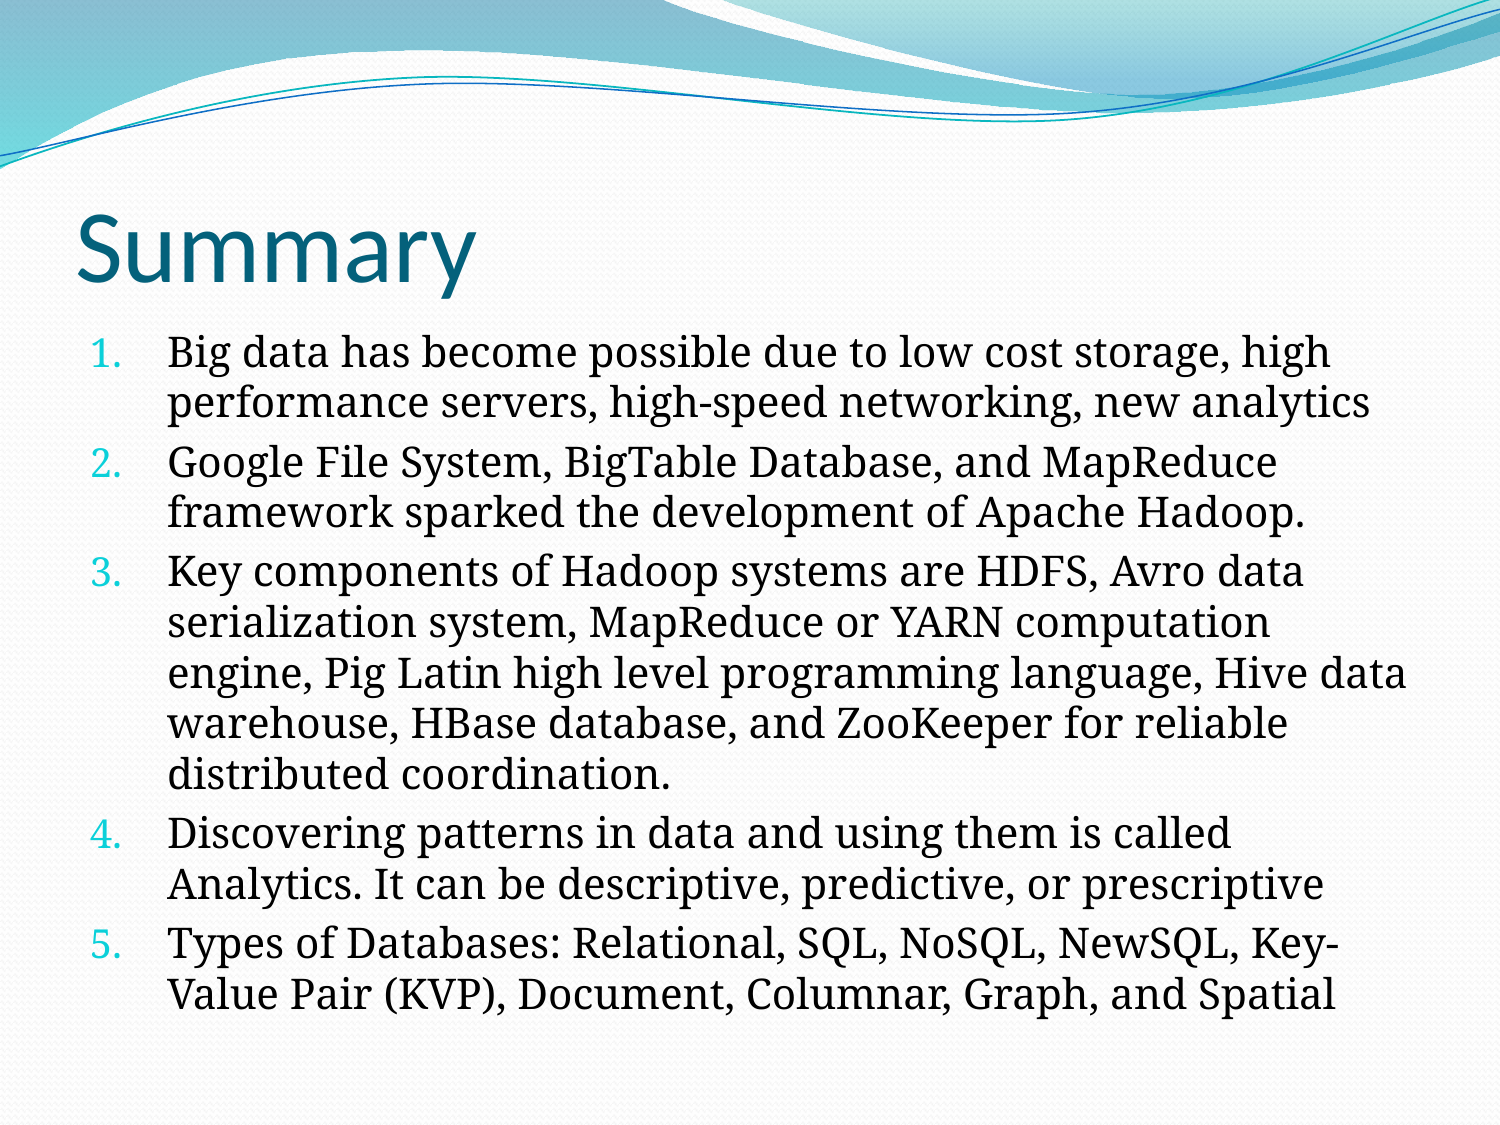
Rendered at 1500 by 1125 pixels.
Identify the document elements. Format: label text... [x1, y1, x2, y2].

title Summary [75, 115, 1425, 303]
list Big data has become possible due to low cost storage, high performance servers, high-speed networking, new analytics Google File System, BigTable Database, and MapReduce framework sparked the development of Apache Hadoop. Key components of Hadoop systems are HDFS, Avro data serialization system, MapReduce or YARN computation engine, Pig Latin high level programming language, Hive data warehouse, HBase database, and ZooKeeper for reliable distributed coordination. Discovering patterns in data and using them is called Analytics. It can be descriptive, predictive, or prescriptive Types of Databases: Relational, SQL, NoSQL, NewSQL, Key-Value Pair (KVP), Document, Columnar, Graph, and Spatial [75, 317, 1425, 1038]
